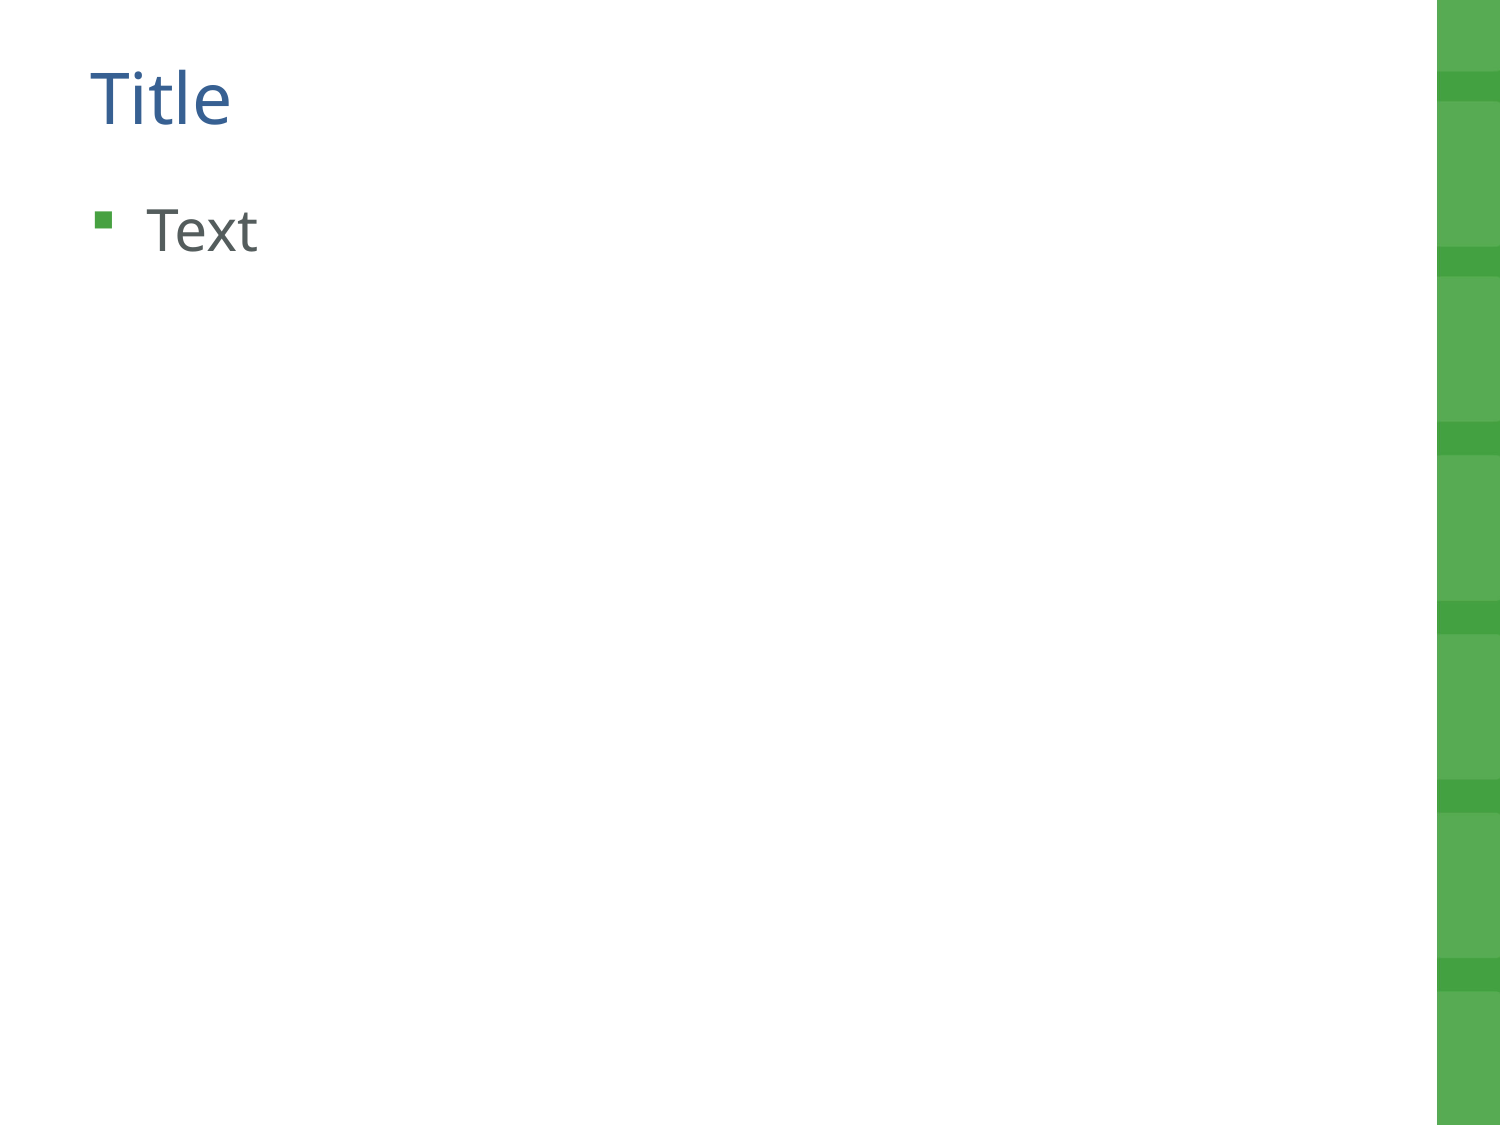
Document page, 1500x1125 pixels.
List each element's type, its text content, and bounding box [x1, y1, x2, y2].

list Text [75, 185, 1391, 928]
title Title [75, 45, 1391, 185]
picture [1436, 0, 1500, 1125]
